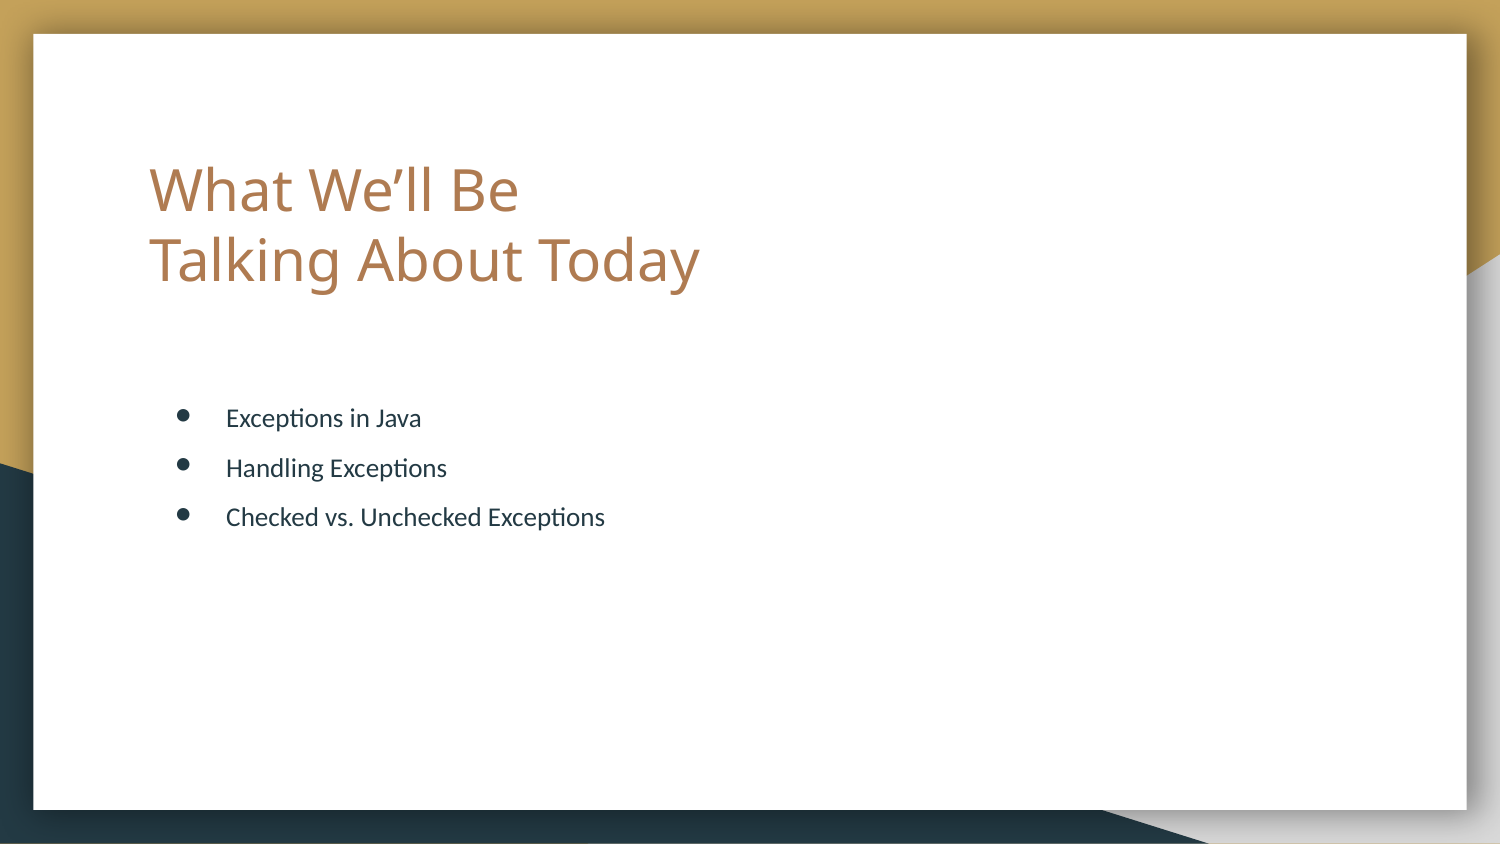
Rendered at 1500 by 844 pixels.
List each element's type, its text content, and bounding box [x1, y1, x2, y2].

title What We’ll Be Talking About Today [134, 138, 743, 366]
list Exceptions in Java Handling Exceptions Checked vs. Unchecked Exceptions [136, 380, 745, 729]
